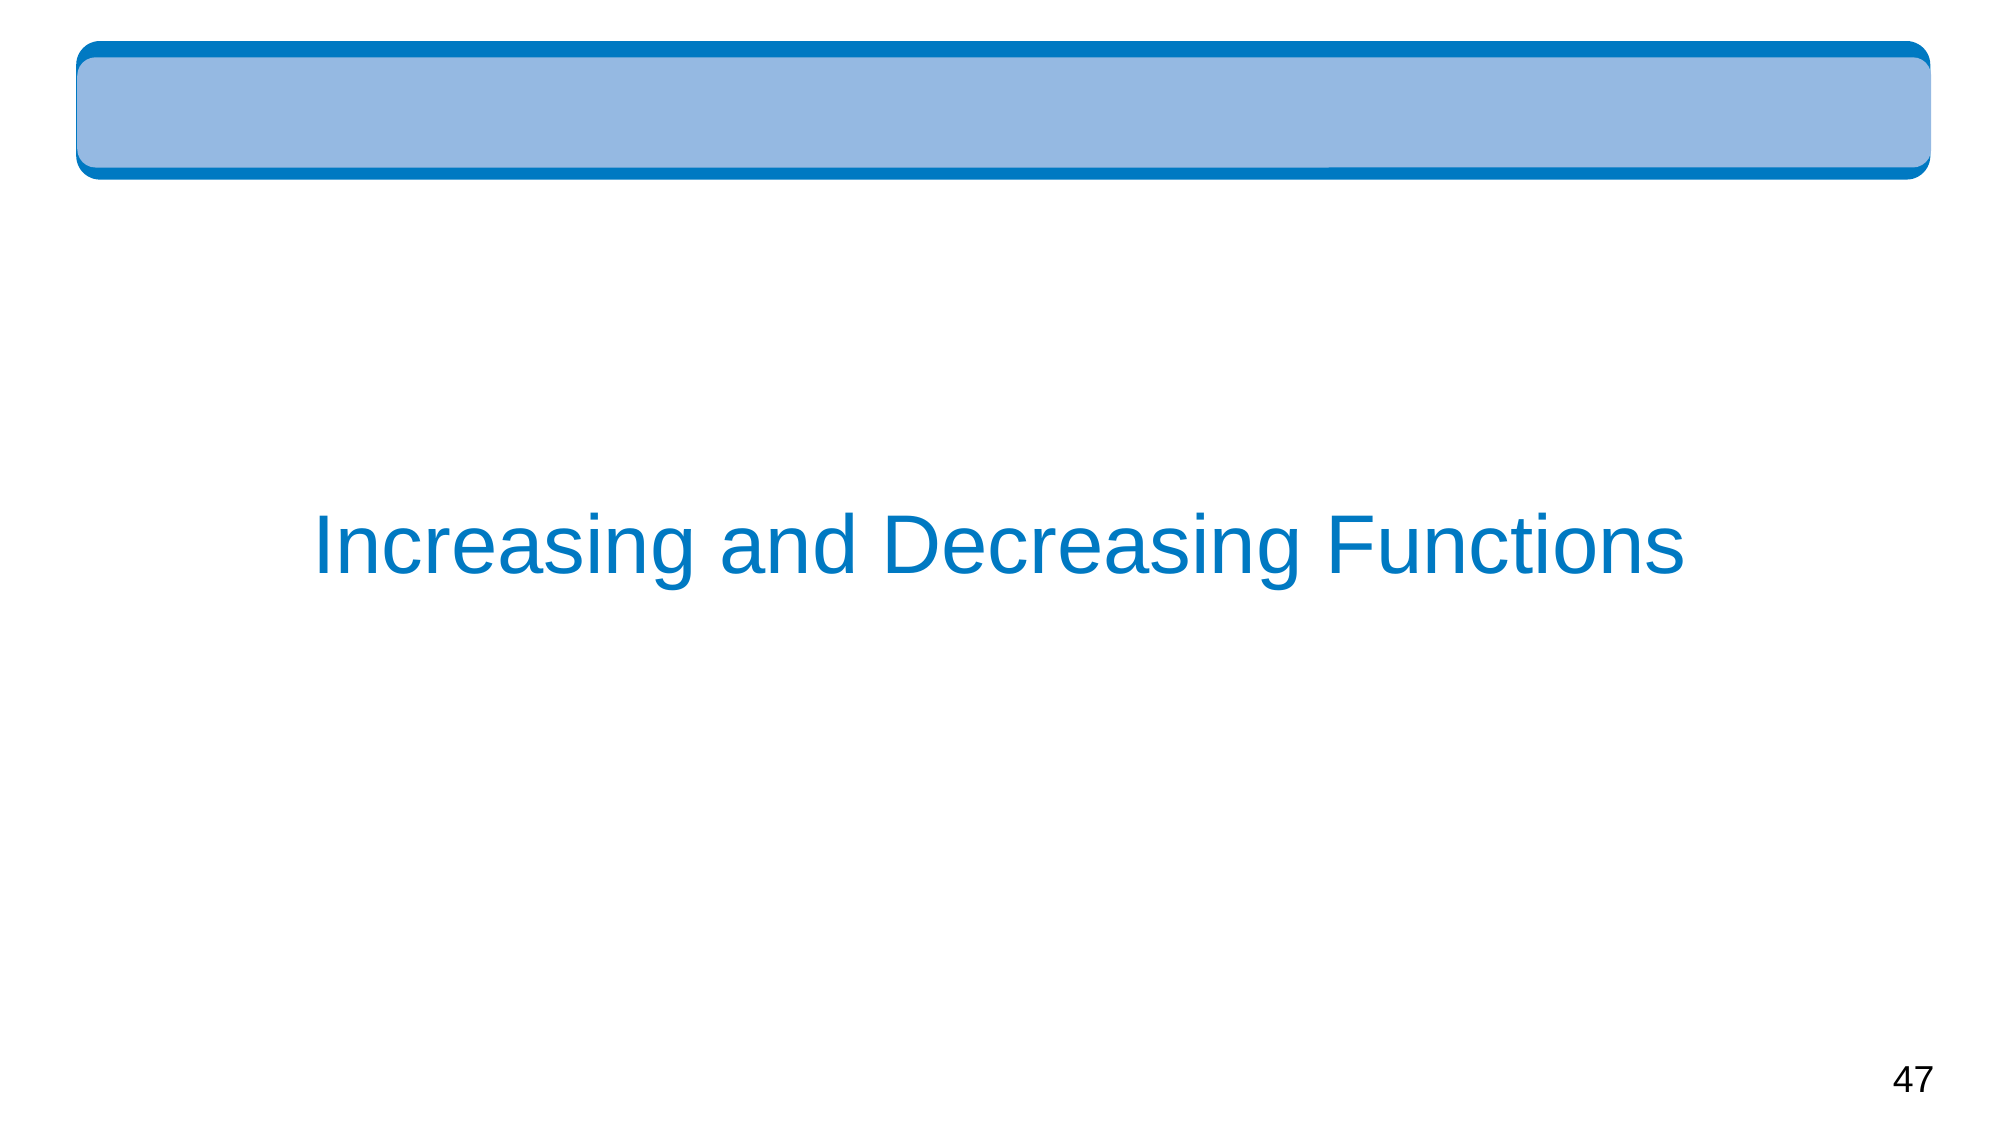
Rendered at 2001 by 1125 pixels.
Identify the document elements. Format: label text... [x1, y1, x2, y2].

title Increasing and Decreasing Functions [137, 502, 1863, 687]
